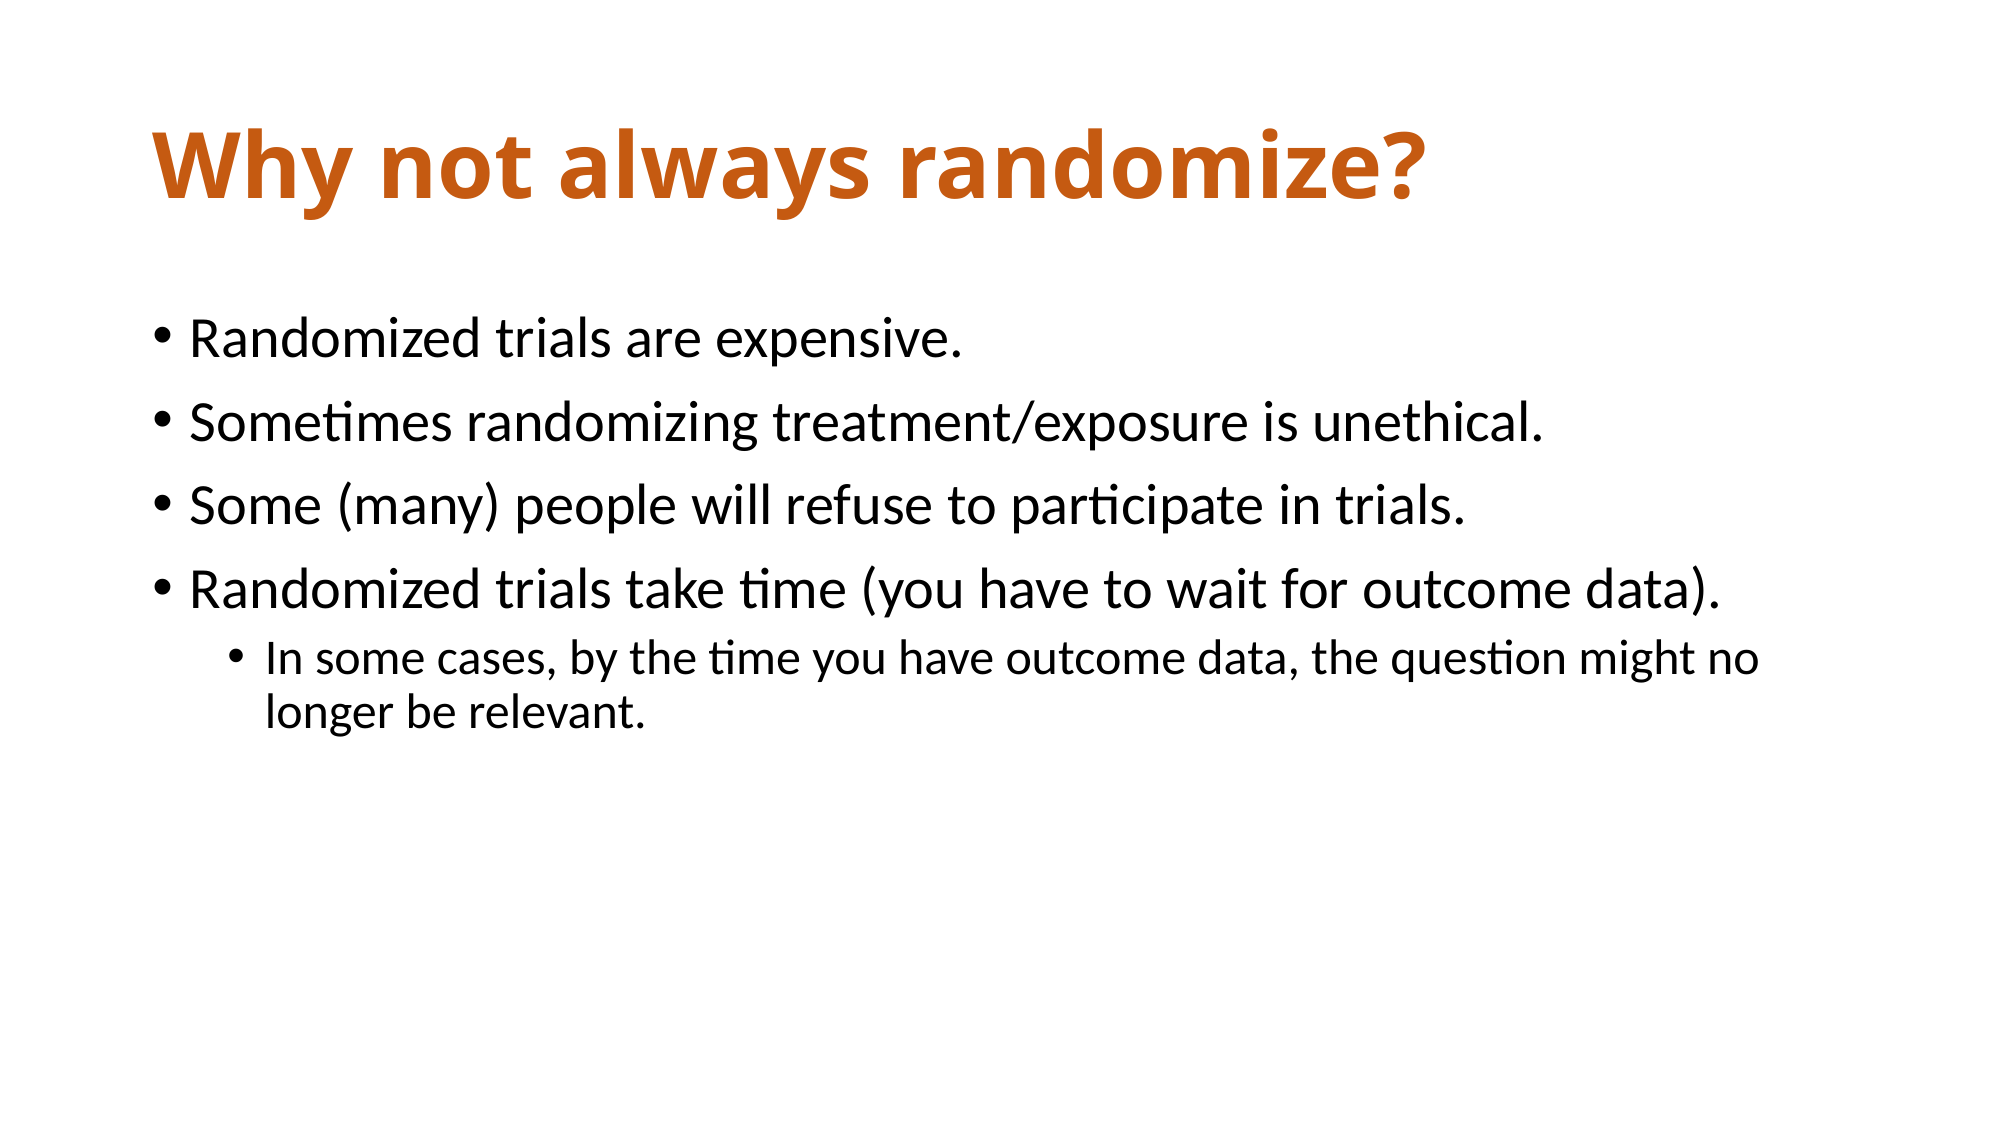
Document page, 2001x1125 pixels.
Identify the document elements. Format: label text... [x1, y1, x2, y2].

title Why not always randomize? [137, 59, 1863, 278]
list Randomized trials are expensive. Sometimes randomizing treatment/exposure is unethical. Some (many) people will refuse to participate in trials. Randomized trials take time (you have to wait for outcome data). In some cases, by the time you have outcome data, the question might no longer be relevant. [137, 299, 1863, 1014]
